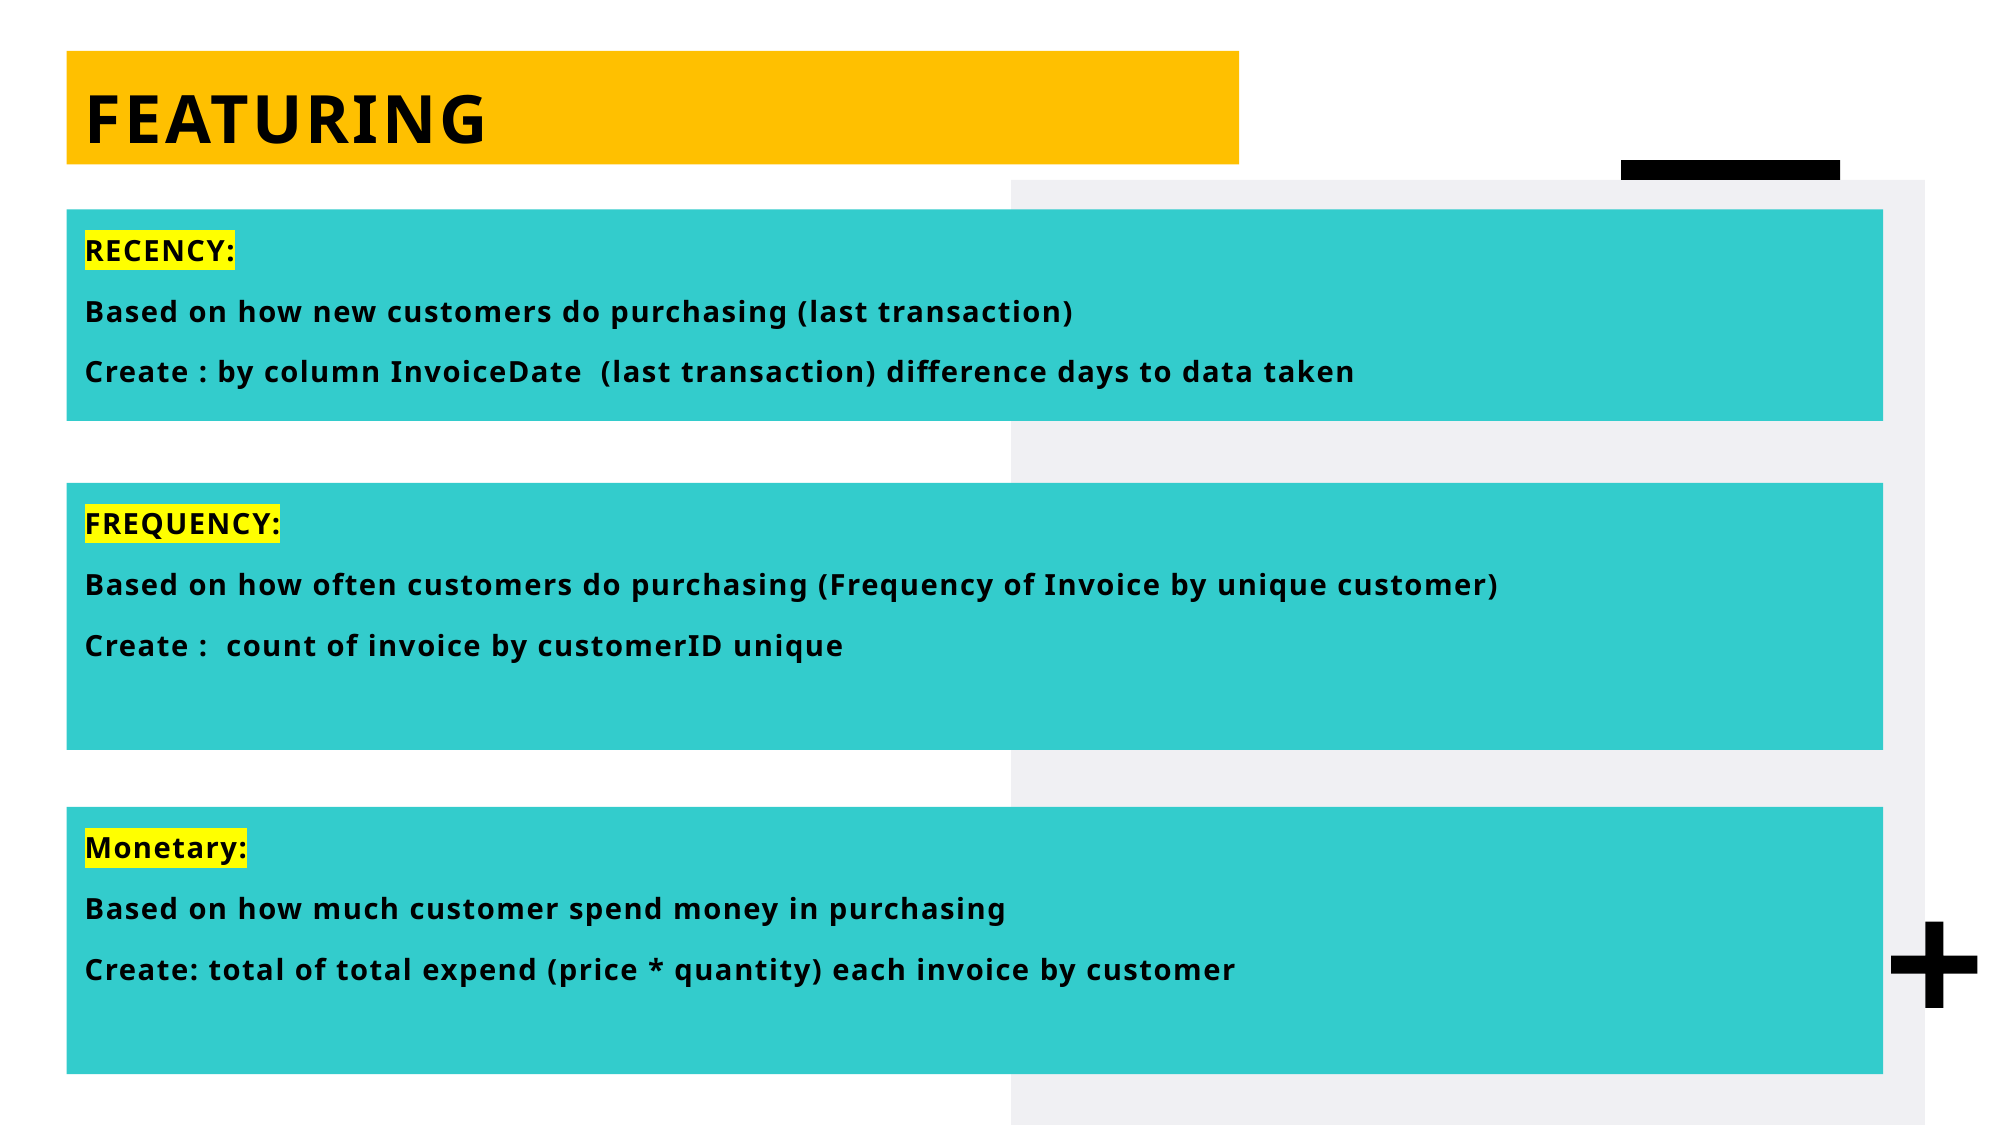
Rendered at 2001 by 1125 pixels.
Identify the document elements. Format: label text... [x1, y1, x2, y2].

text_box Monetary: Based on how much customer spend money in purchasing Create: total of total expend (price * quantity) each invoice by customer [66, 806, 1884, 1075]
title FEATURING [66, 50, 1240, 165]
text_box FREQUENCY: Based on how often customers do purchasing (Frequency of Invoice by unique customer) Create : count of invoice by customerID unique [66, 482, 1884, 750]
list RECENCY: Based on how new customers do purchasing (last transaction) Create : by column InvoiceDate (last transaction) difference days to data taken [66, 209, 1884, 421]
